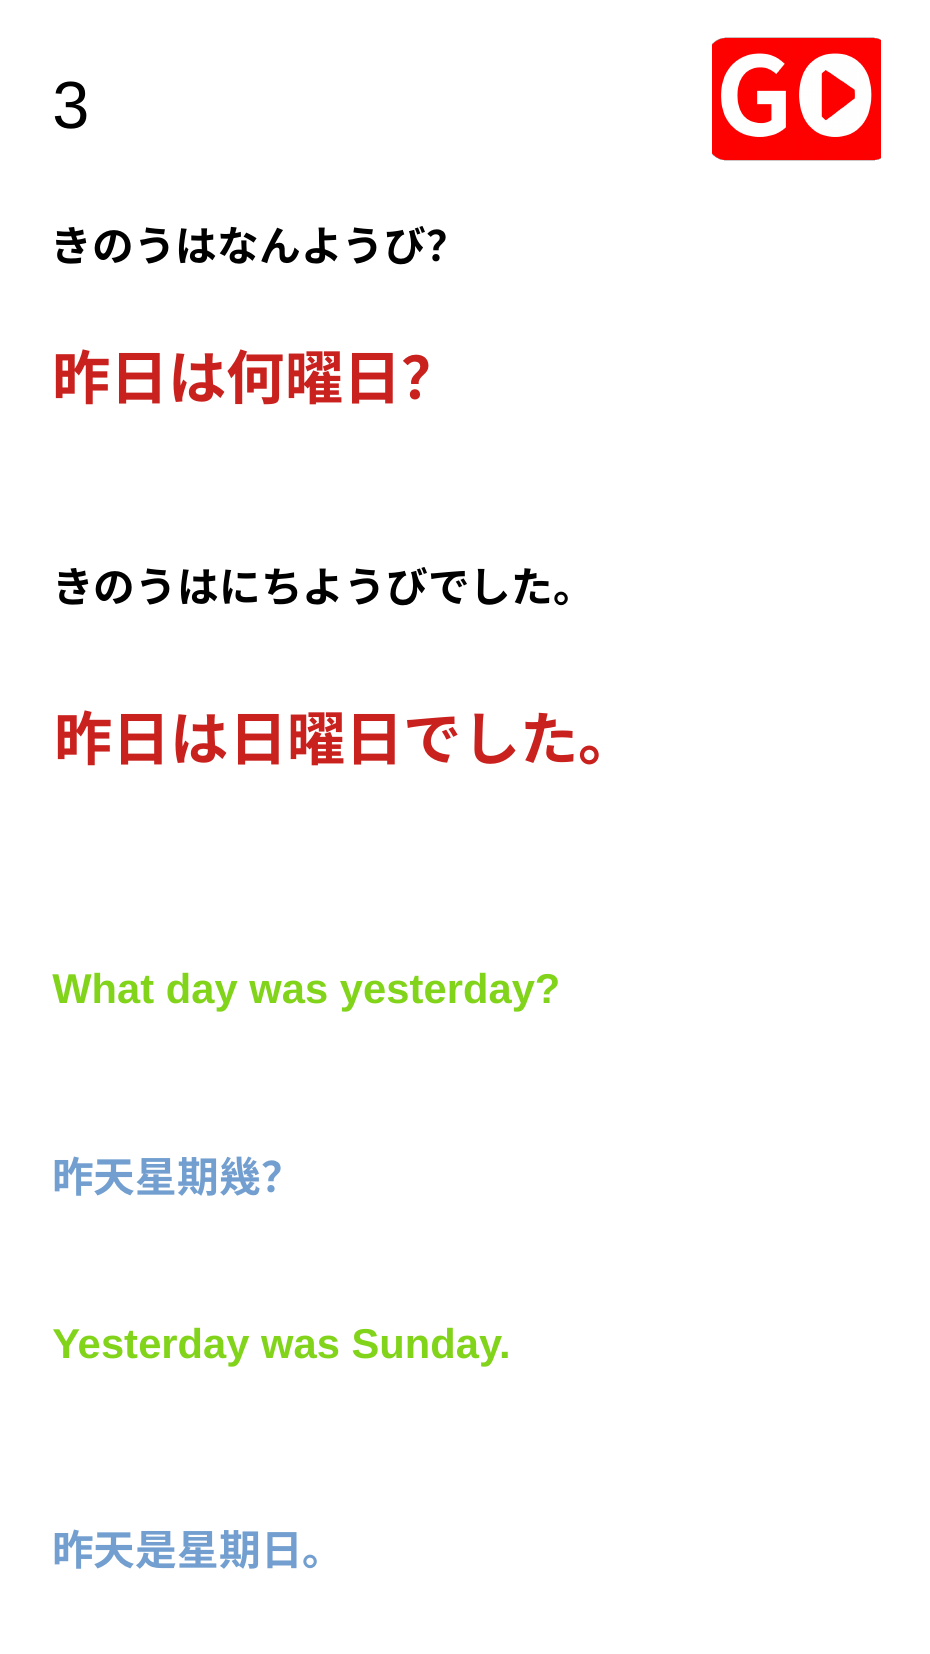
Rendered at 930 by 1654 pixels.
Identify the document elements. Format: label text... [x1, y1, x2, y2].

text_box きのうはなんようび？ [35, 171, 896, 319]
text_box 昨天星期幾？ [37, 1102, 898, 1250]
text_box What day was yesterday? [37, 913, 898, 1061]
text_box 昨日は何曜日？ [37, 302, 898, 450]
text_box 昨日は日曜日でした。 [39, 663, 900, 811]
text_box Yesterday was Sunday. [37, 1268, 898, 1416]
text_box 3 [37, 54, 450, 144]
picture [712, 37, 882, 162]
text_box 昨天是星期日。 [37, 1475, 898, 1623]
text_box きのうはにちようびでした。 [37, 512, 898, 660]
